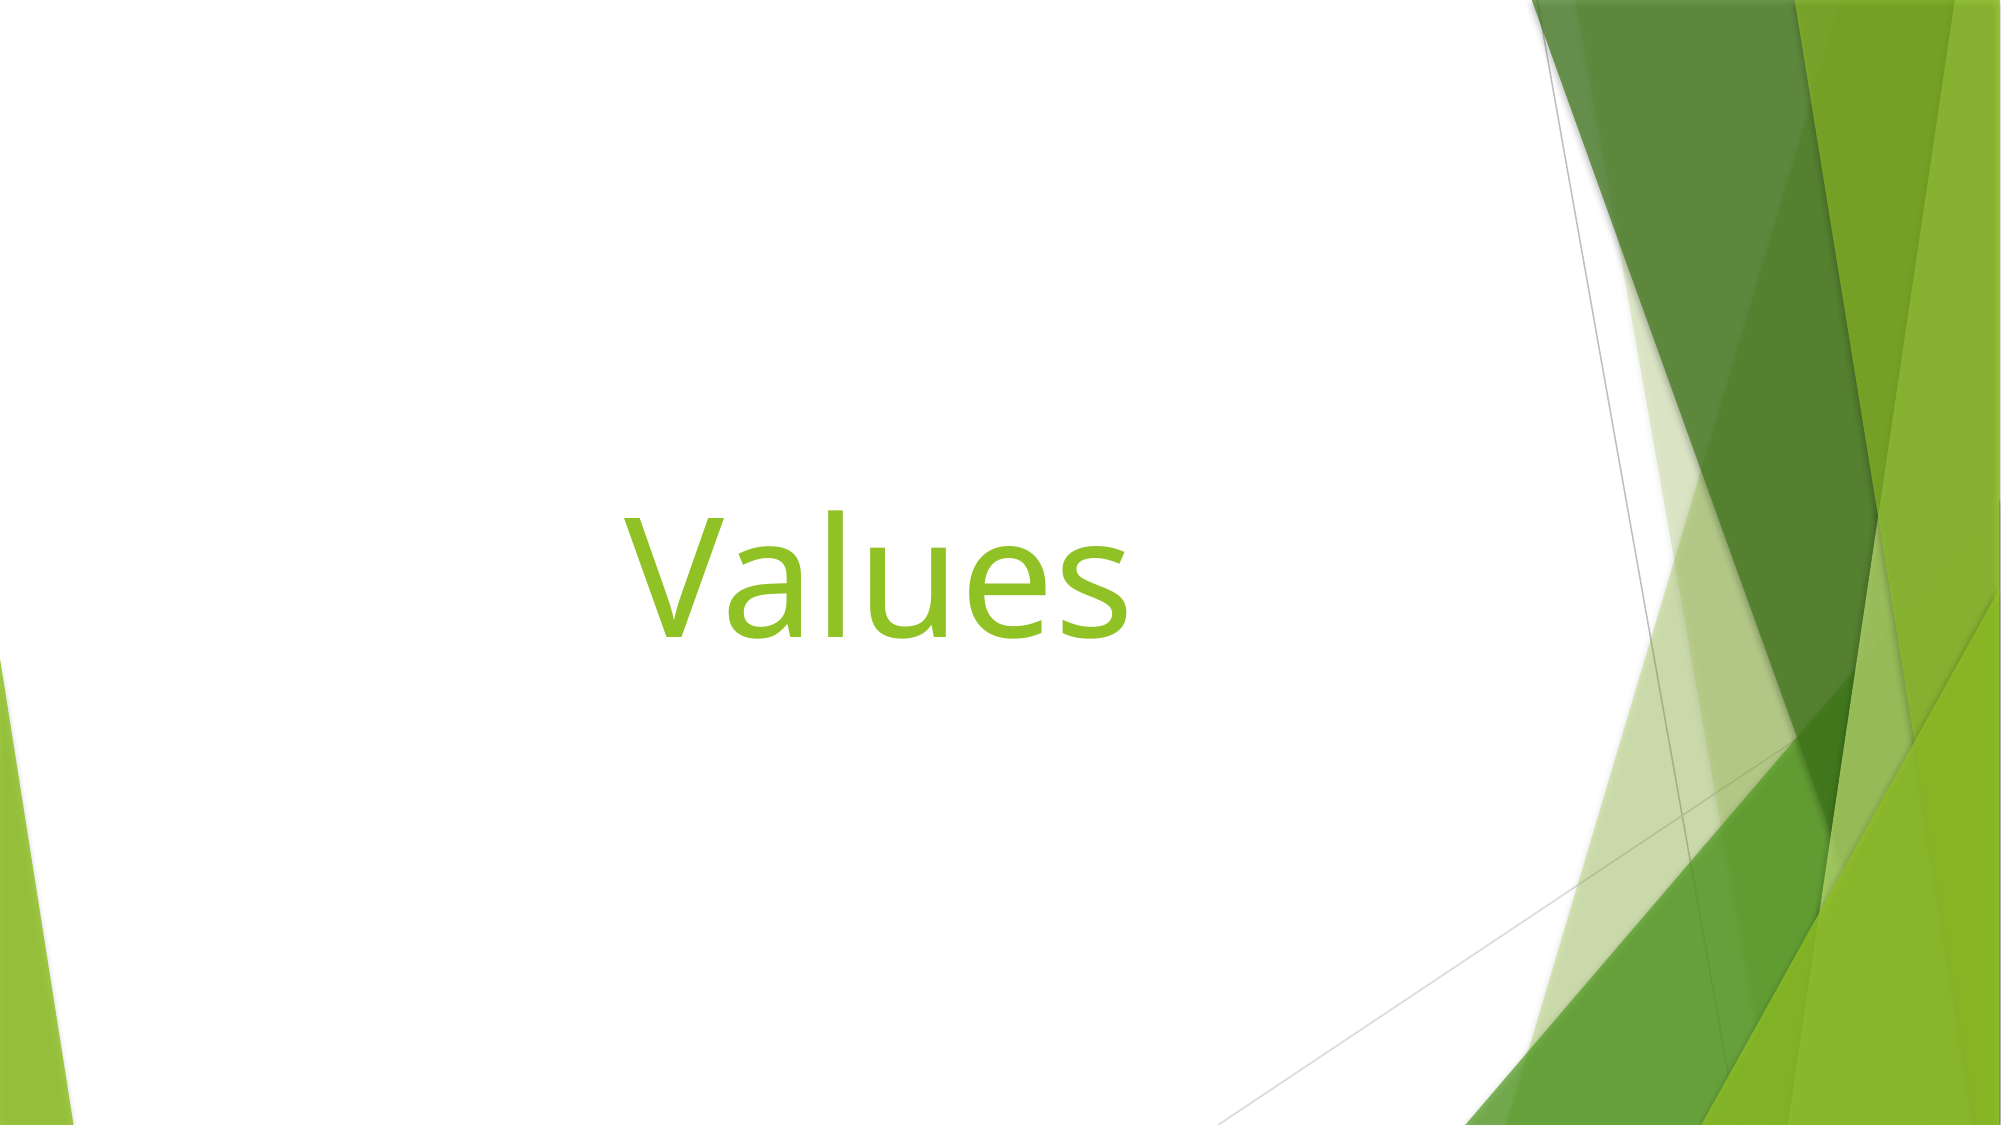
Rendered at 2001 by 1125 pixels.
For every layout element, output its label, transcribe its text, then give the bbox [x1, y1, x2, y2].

title Values [174, 463, 1585, 681]
